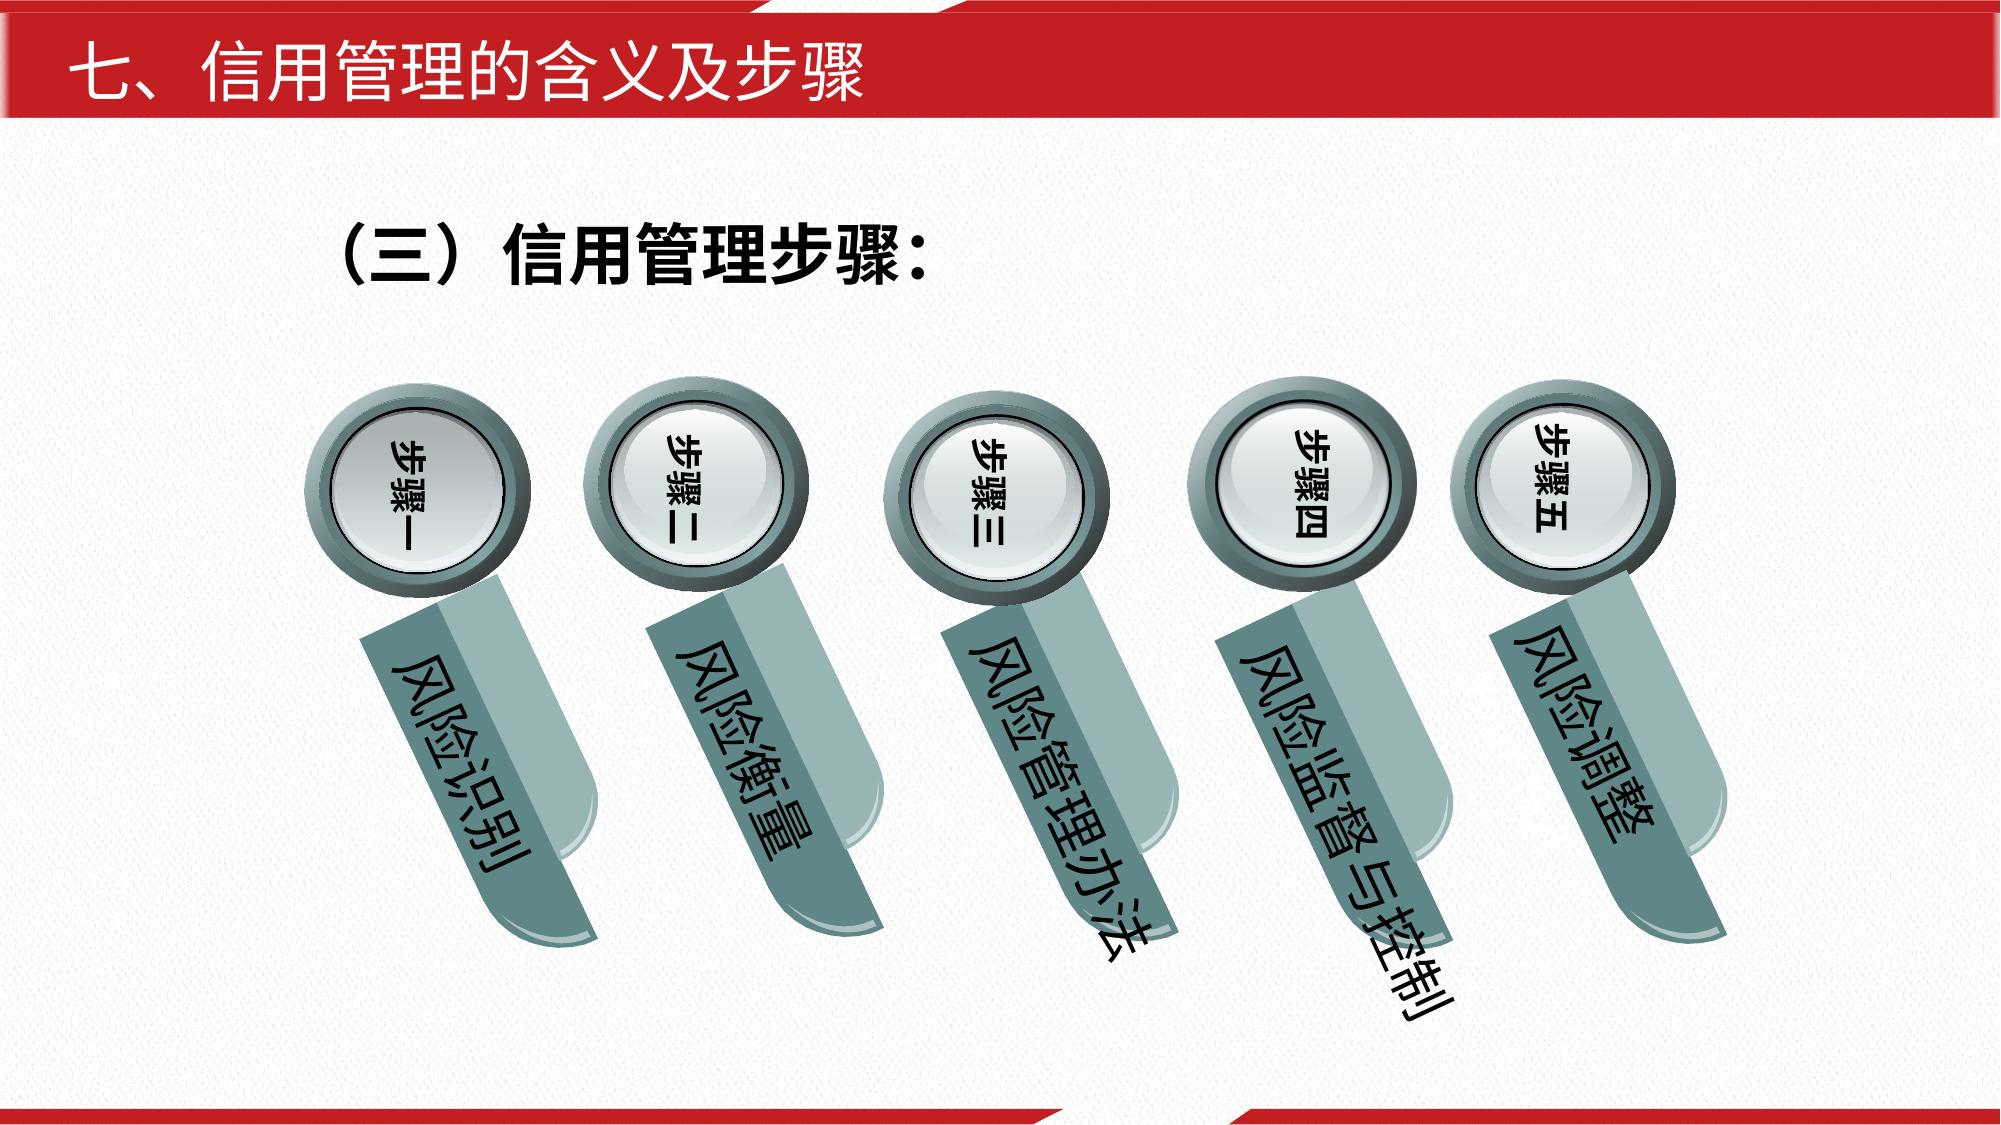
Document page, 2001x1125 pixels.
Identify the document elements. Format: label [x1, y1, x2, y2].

picture [0, 0, 2001, 118]
text_box [0, 118, 2000, 1125]
text_box [0, 0, 2000, 12]
text_box [286, 205, 1714, 1006]
